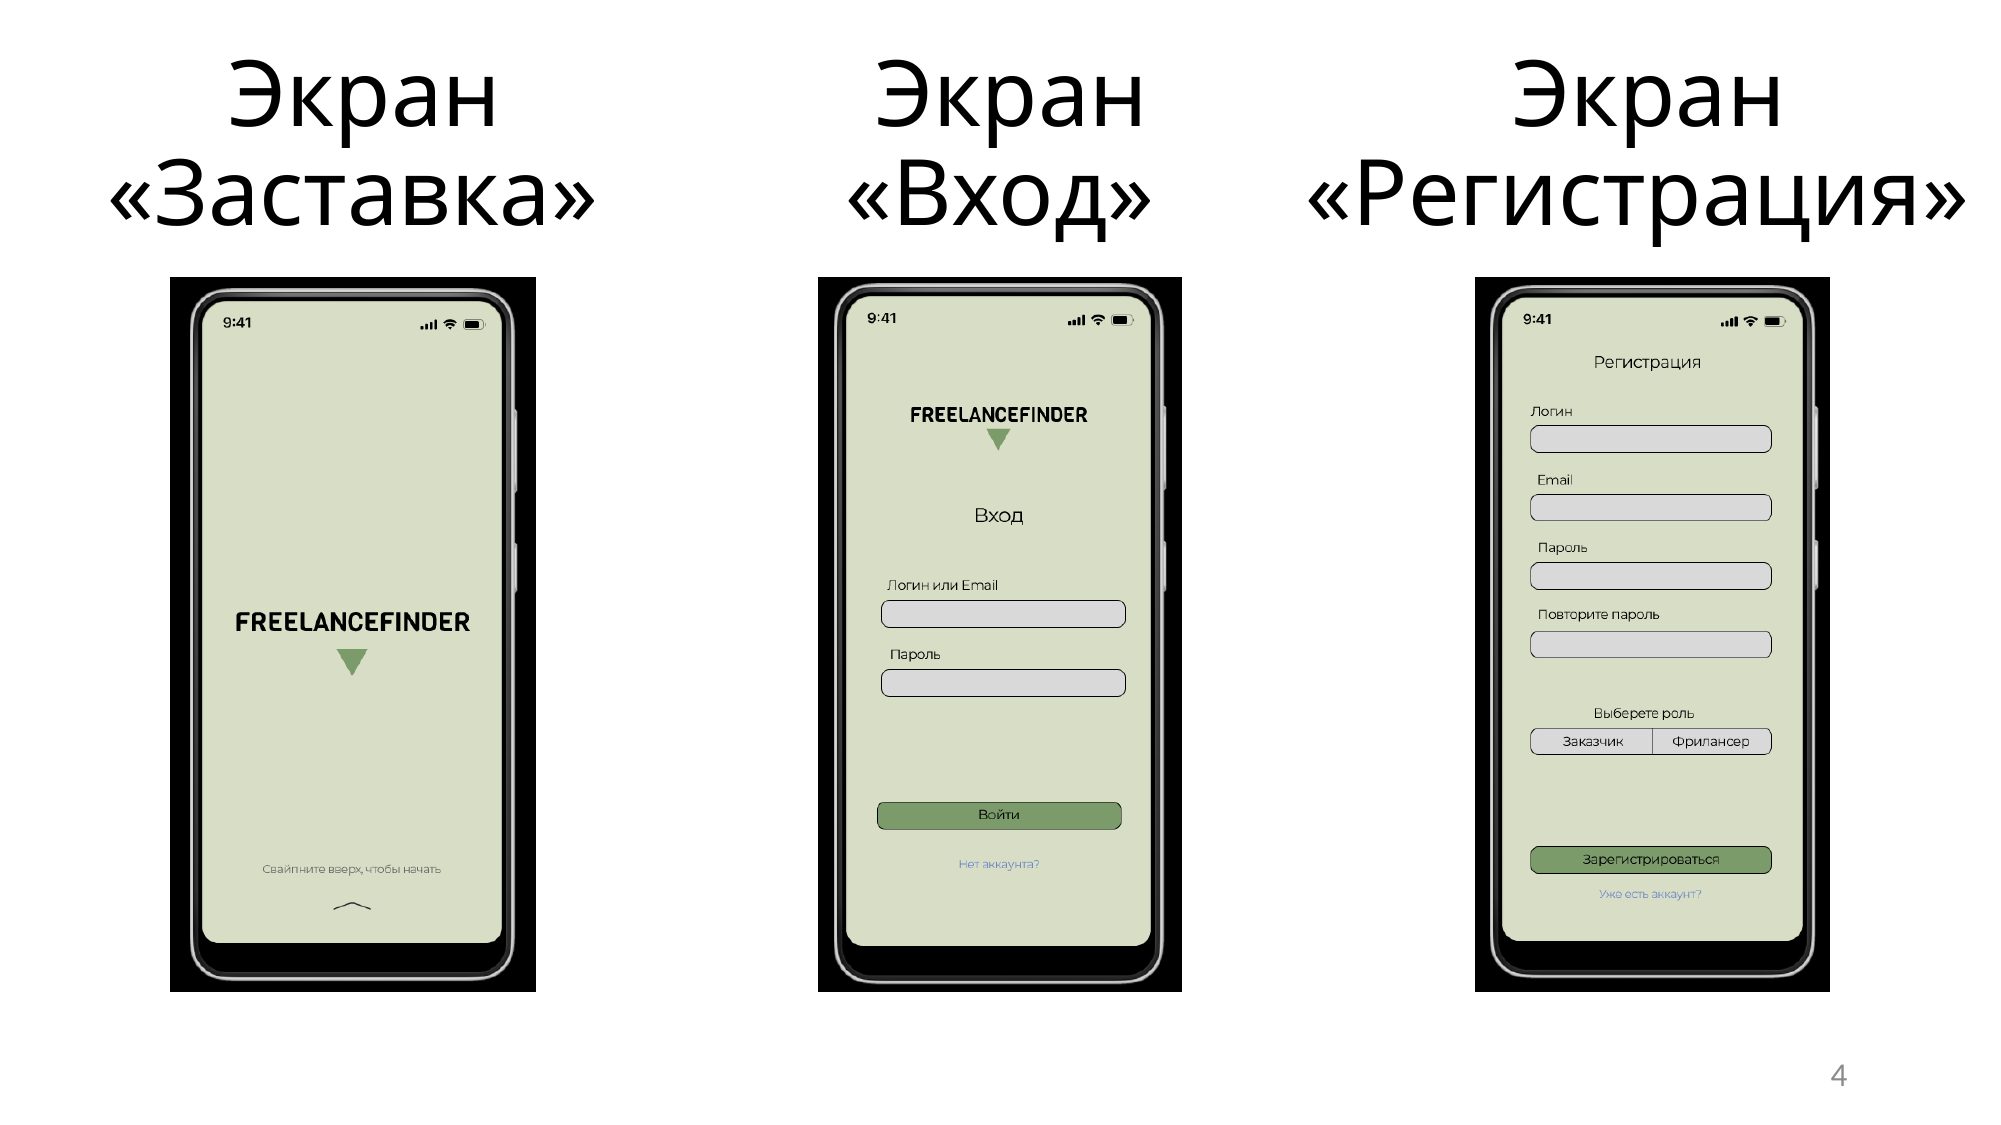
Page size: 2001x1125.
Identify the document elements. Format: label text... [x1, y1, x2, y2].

text_box Экран «Регистрация» [1284, 37, 1991, 256]
text_box Экран «Вход» [646, 37, 1284, 256]
picture [818, 277, 1182, 992]
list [170, 277, 536, 992]
title Экран «Заставка» [0, 38, 646, 256]
picture [1475, 277, 1830, 992]
slide_number 4 [1412, 1042, 1863, 1103]
